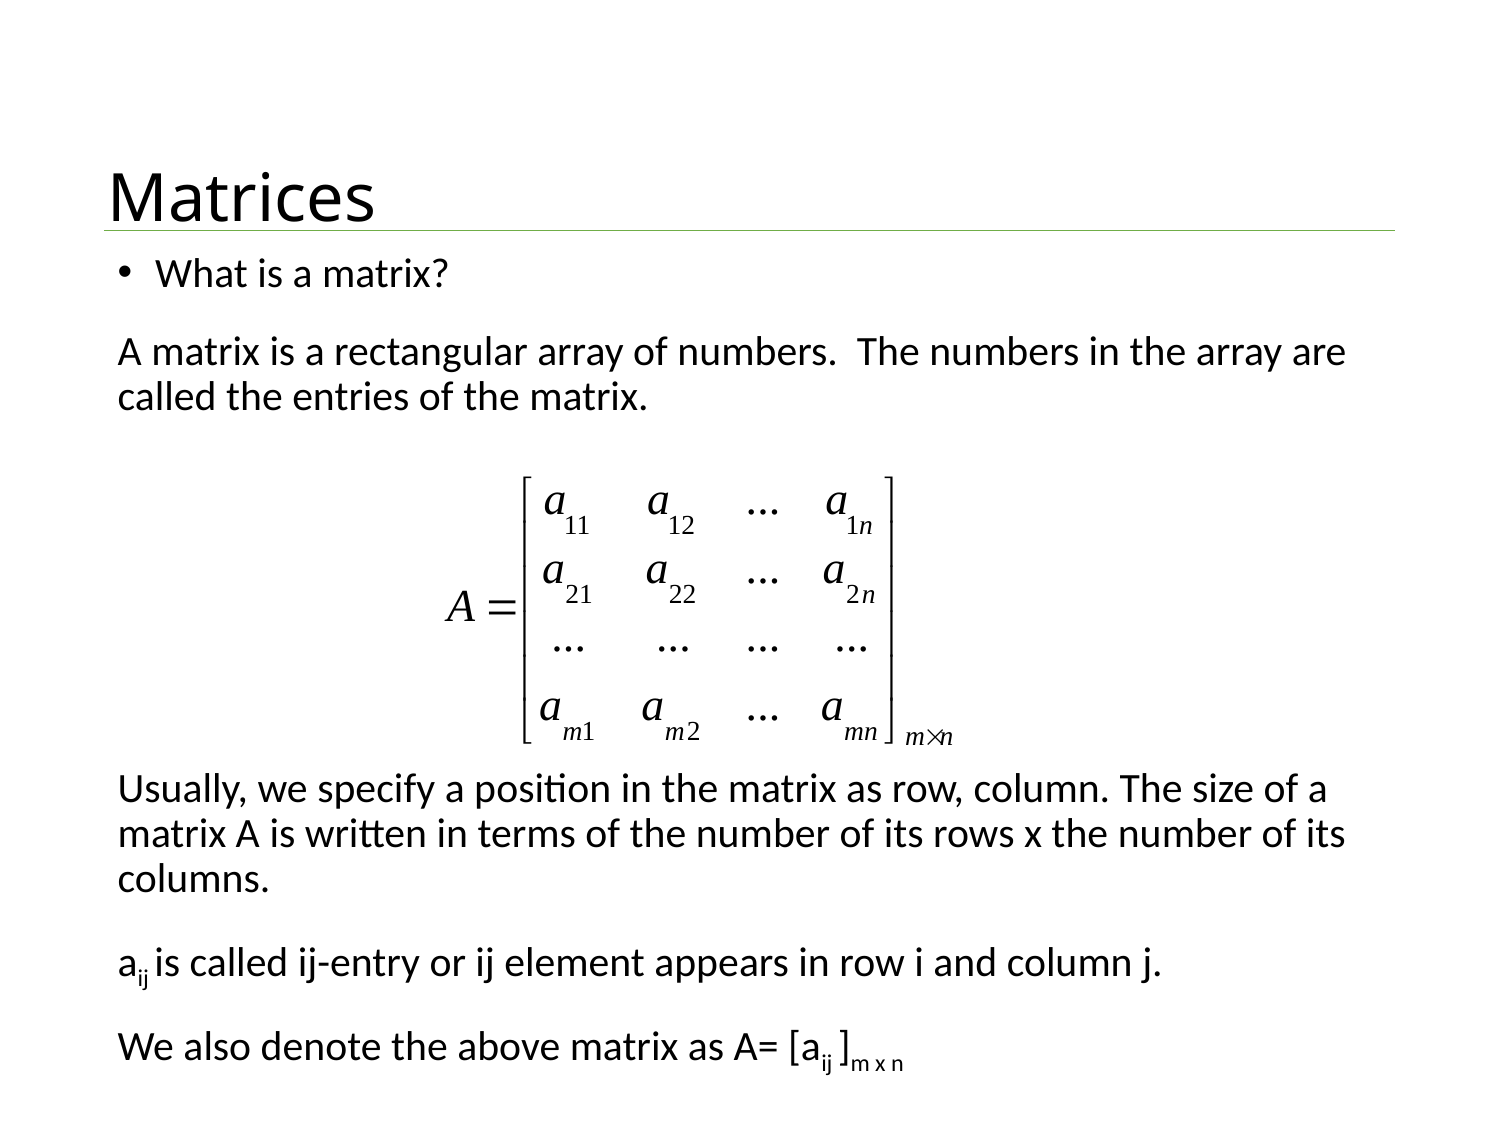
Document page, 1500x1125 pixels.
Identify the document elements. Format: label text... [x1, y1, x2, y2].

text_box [439, 461, 959, 753]
title Matrices [92, 82, 1387, 301]
text_box What is a matrix? A matrix is a rectangular array of numbers. The numbers in the array are called the entries of the matrix. Usually, we specify a position in the matrix as row, column. The size of a matrix A is written in terms of the number of its rows x the number of its columns. aij is called ij-entry or ij element appears in row i and column j. We also denote the above matrix as A= [aij ]m x n [102, 244, 1397, 1125]
